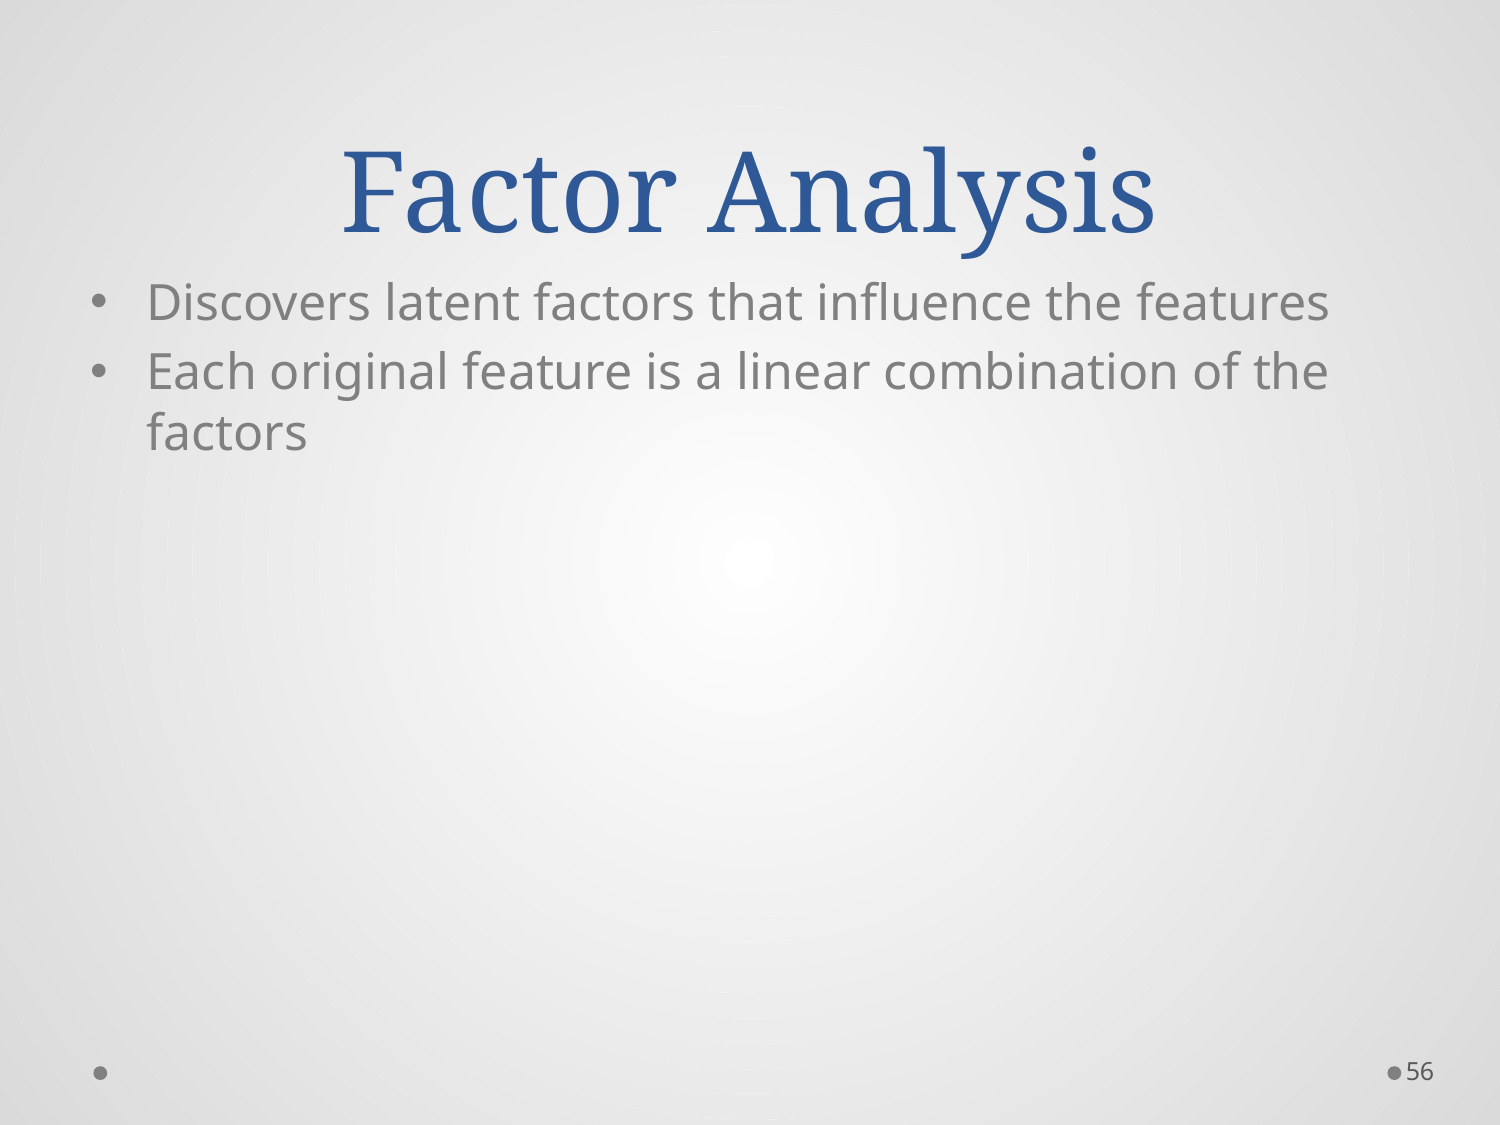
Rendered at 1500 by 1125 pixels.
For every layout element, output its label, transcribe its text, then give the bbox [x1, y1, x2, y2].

title Factor Analysis [75, 0, 1425, 262]
slide_number 56 [1401, 1042, 1494, 1103]
list Discovers latent factors that influence the features Each original feature is a linear combination of the factors [75, 262, 1425, 1005]
